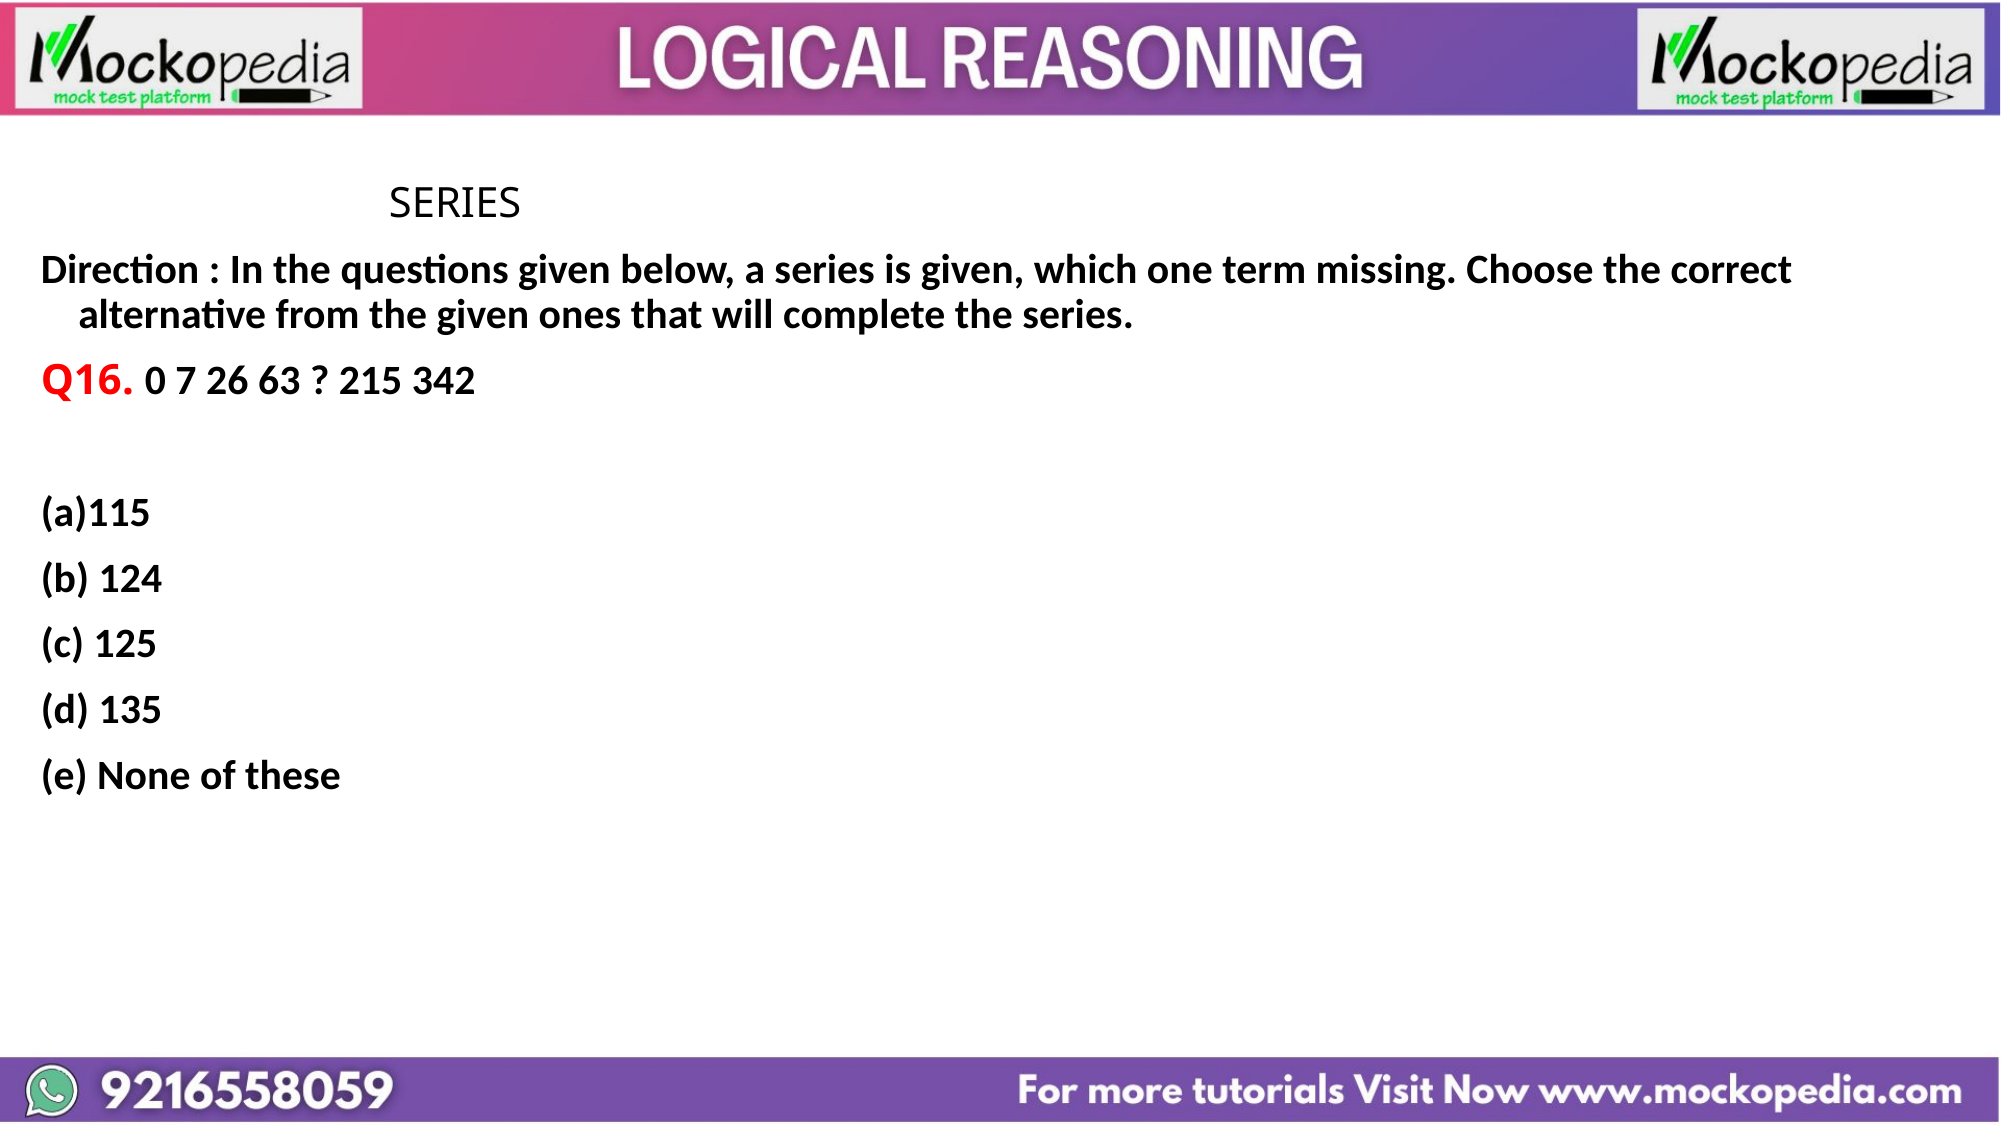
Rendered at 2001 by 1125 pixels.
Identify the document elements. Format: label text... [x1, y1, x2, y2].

list SERIES Direction : In the questions given below, a series is given, which one term missing. Choose the correct alternative from the given ones that will complete the series. Q16. 0 7 26 63 ? 215 342 115 (b) 124 (c) 125 (d) 135 (e) None of these [25, 173, 1951, 1051]
picture [0, 0, 2001, 1125]
